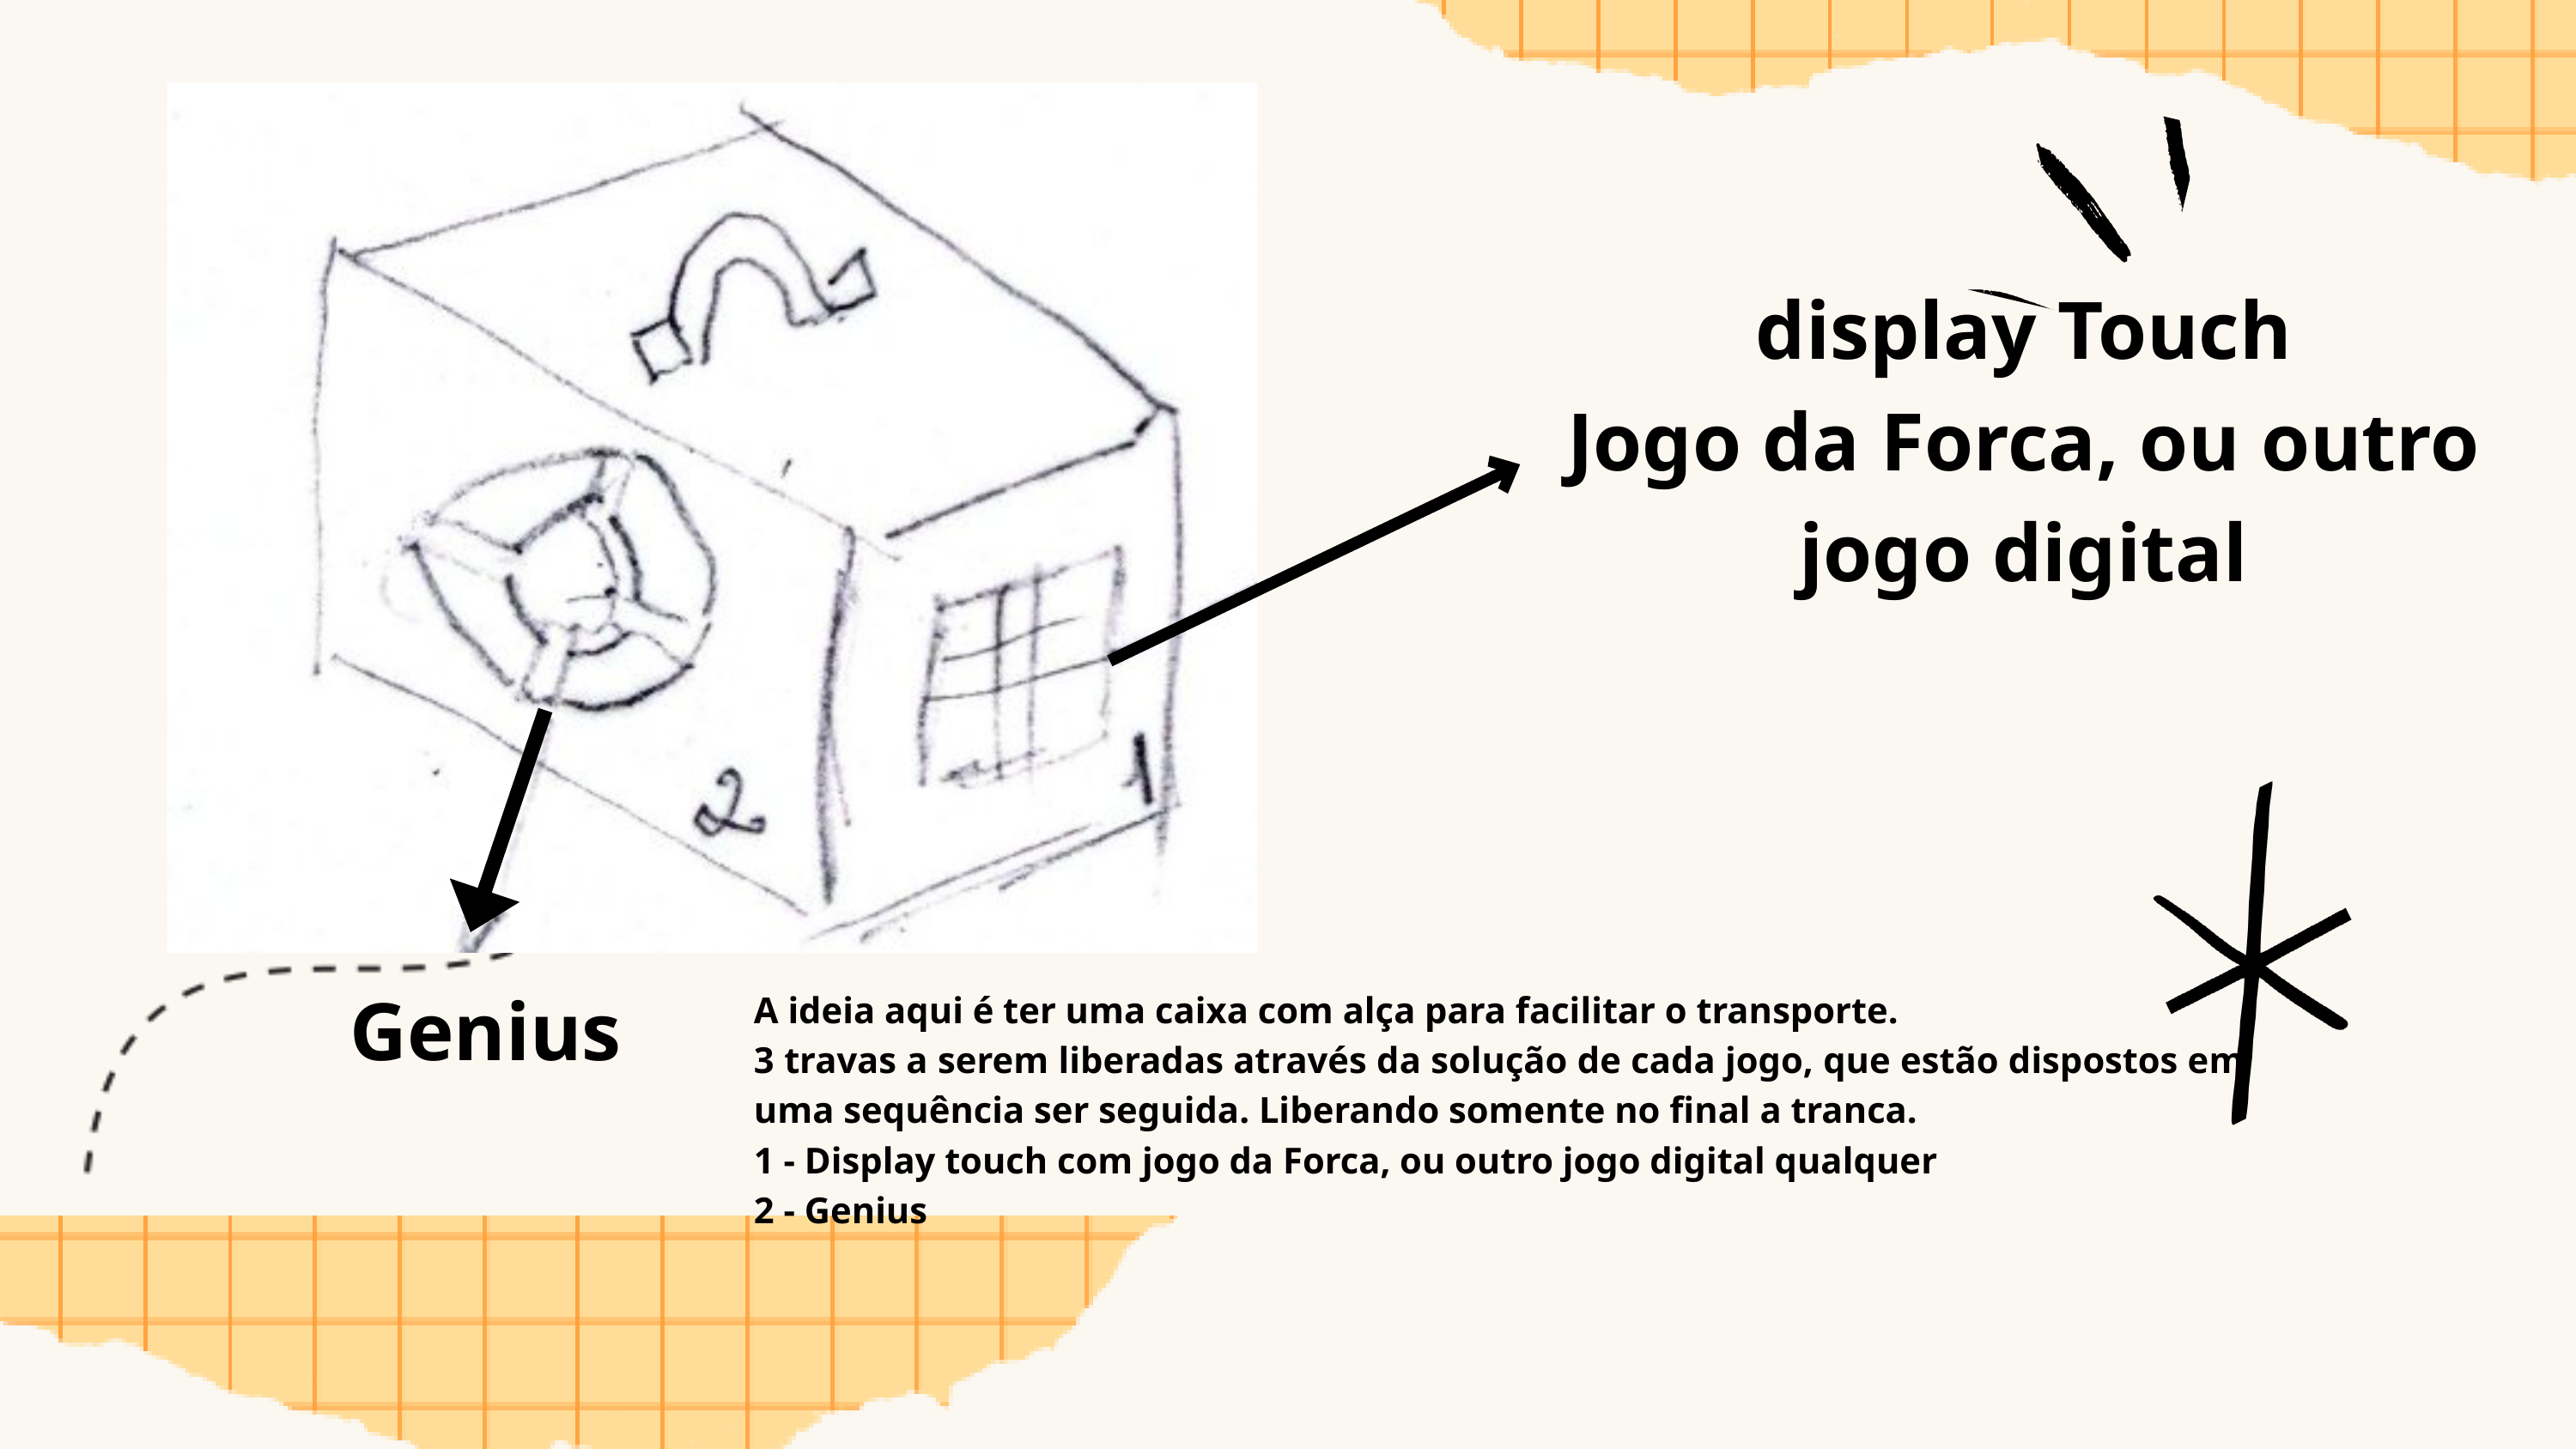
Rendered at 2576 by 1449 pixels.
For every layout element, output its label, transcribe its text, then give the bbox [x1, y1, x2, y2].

text_box [0, 1216, 1178, 1449]
text_box [1109, 462, 1520, 661]
text_box [63, 704, 612, 1216]
text_box [167, 82, 1258, 953]
text_box [1373, 0, 2576, 205]
text_box [1970, 205, 2184, 264]
text_box Genius [349, 965, 622, 1076]
text_box display Touch Jogo da Forca, ou outro jogo digital [1520, 264, 2528, 597]
text_box [2099, 776, 2410, 1119]
text_box A ideia aqui é ter uma caixa com alça para facilitar o transporte. 3 travas a serem liberadas através da solução de cada jogo, que estão dispostos em uma sequência ser seguida. Liberando somente no final a tranca. 1 - Display touch com jogo da Forca, ou outro jogo digital qualquer 2 - Genius [753, 980, 2245, 1231]
text_box [465, 710, 546, 932]
